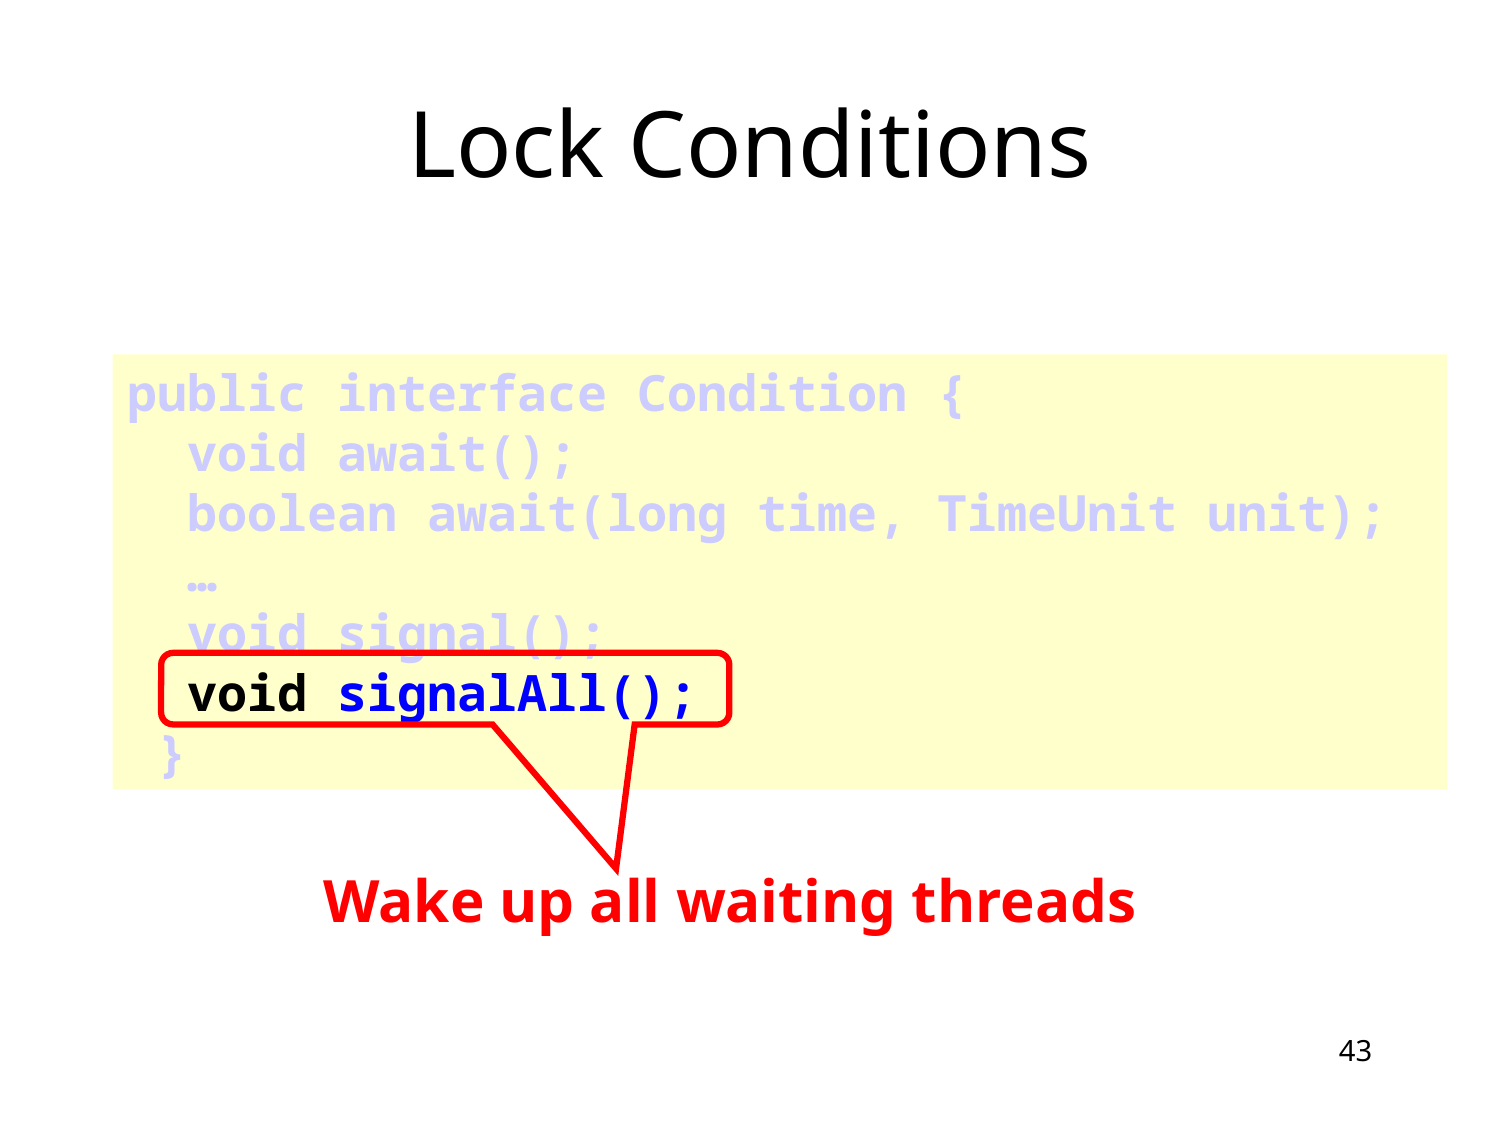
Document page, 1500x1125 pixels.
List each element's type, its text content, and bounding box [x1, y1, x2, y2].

text_box public interface Condition { void await(); boolean await(long time, TimeUnit unit); … void signal(); void signalAll(); } [112, 354, 1447, 790]
slide_number 43 [1074, 1024, 1388, 1101]
text_box Wake up all waiting threads [308, 856, 1167, 942]
title Lock Conditions [112, 46, 1388, 235]
text_box [161, 652, 730, 856]
